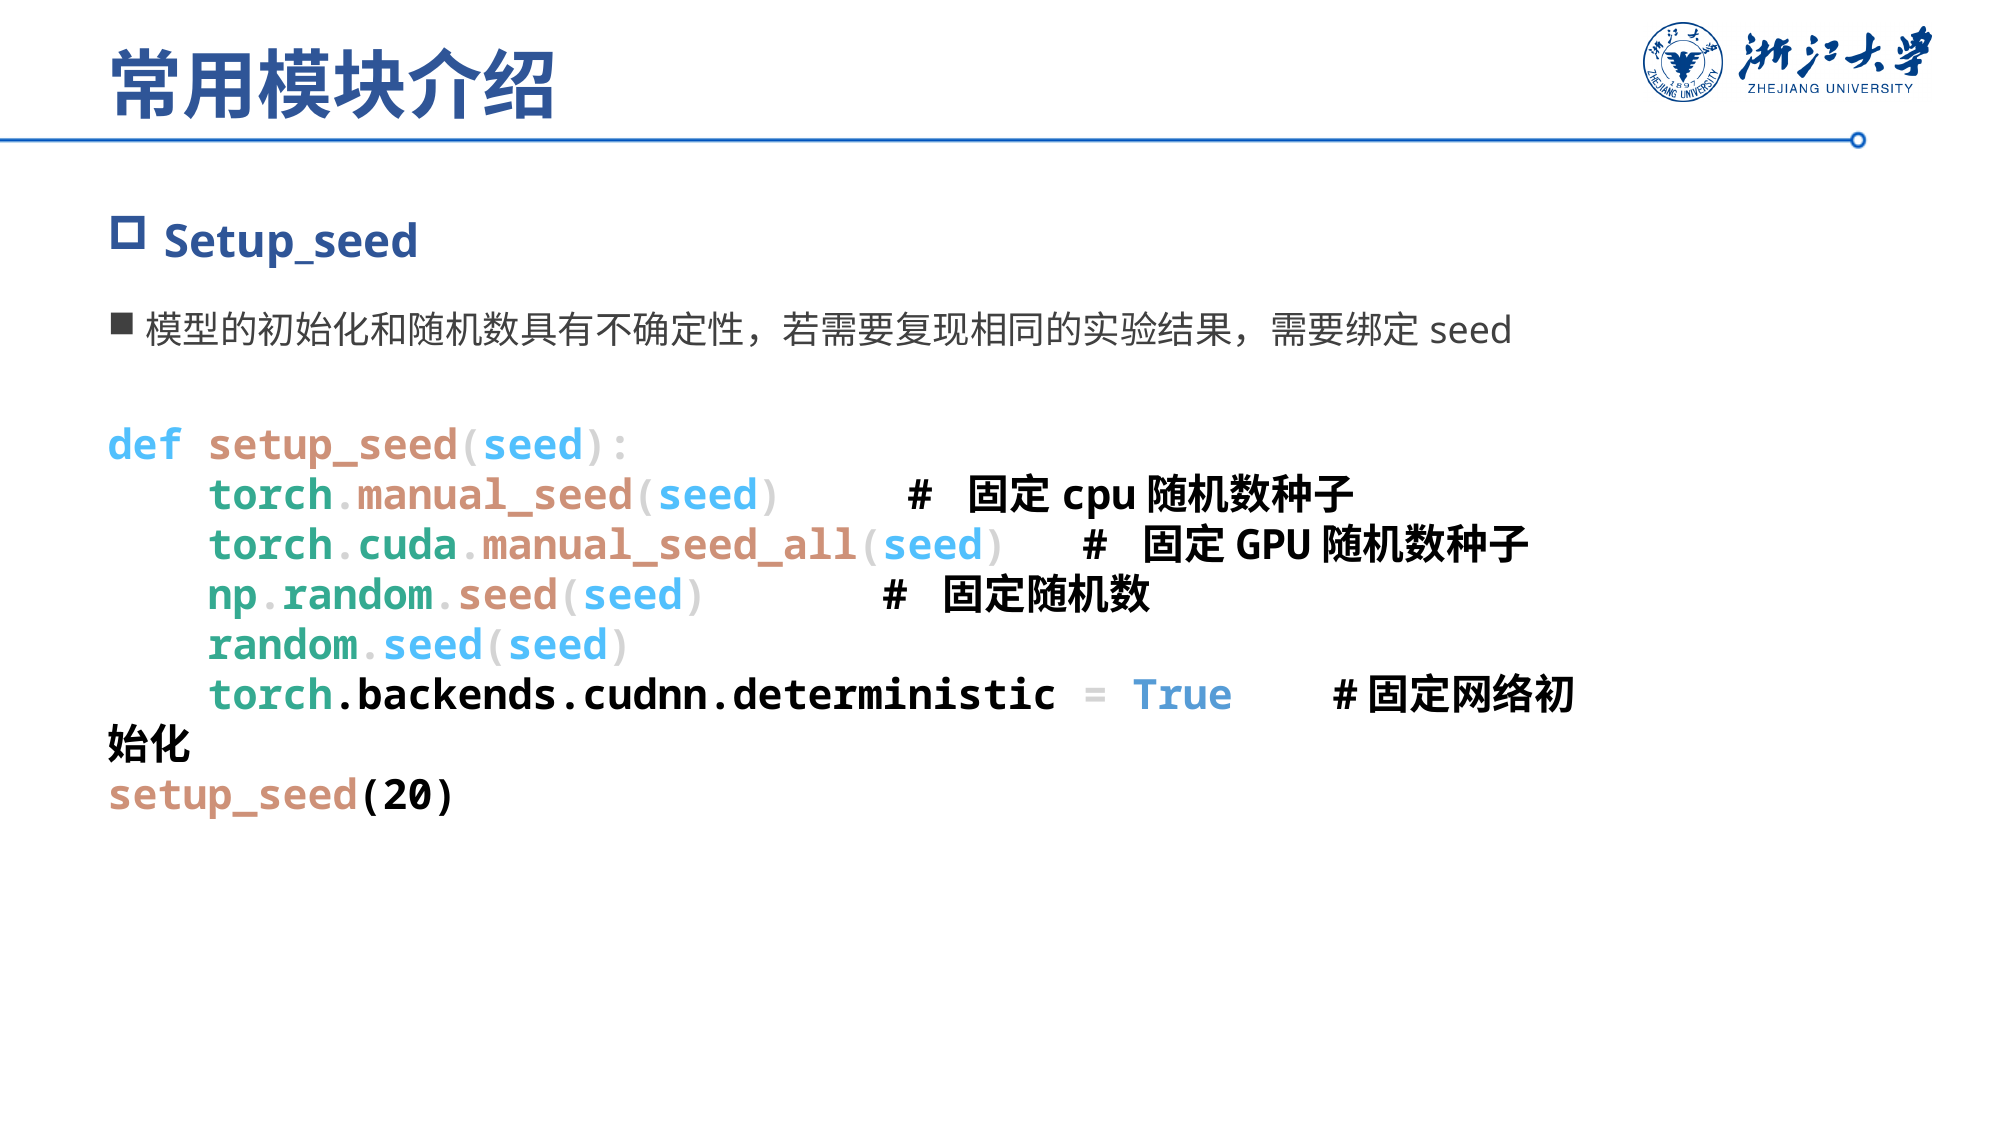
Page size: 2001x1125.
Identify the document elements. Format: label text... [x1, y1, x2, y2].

picture [0, 122, 1869, 158]
text_box 常用模块介绍 [92, 31, 1526, 122]
text_box Setup_seed [92, 187, 1103, 275]
text_box def setup_seed(seed): torch.manual_seed(seed) # 固定cpu随机数种子 torch.cuda.manual_seed_all(seed) # 固定GPU随机数种子 np.random.seed(seed) # 固定随机数 random.seed(seed) torch.backends.cudnn.deterministic = True #固定网络初始化 setup_seed(20) [93, 410, 1628, 825]
text_box 模型的初始化和随机数具有不确定性，若需要复现相同的实验结果，需要绑定seed [93, 275, 1914, 366]
picture [1643, 22, 1932, 102]
